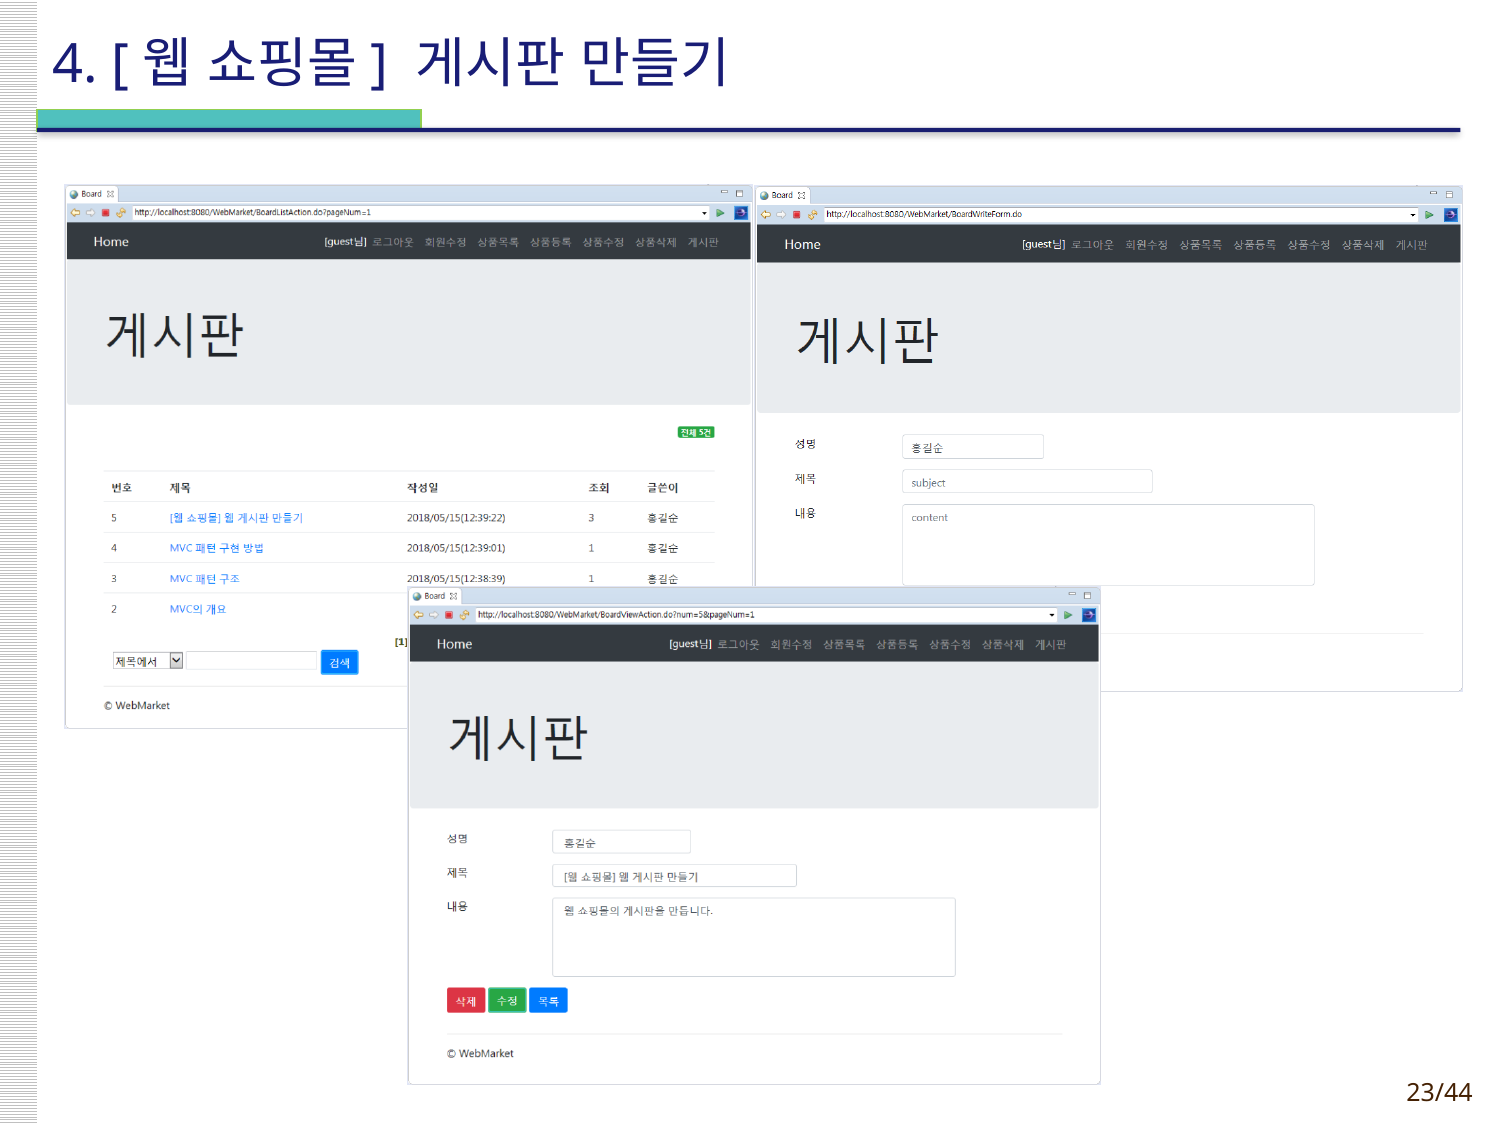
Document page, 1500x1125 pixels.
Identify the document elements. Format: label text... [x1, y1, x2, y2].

title 4. [웹 쇼핑몰] 게시판 만들기 [37, 13, 1278, 109]
picture [407, 185, 1464, 1085]
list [64, 184, 753, 729]
